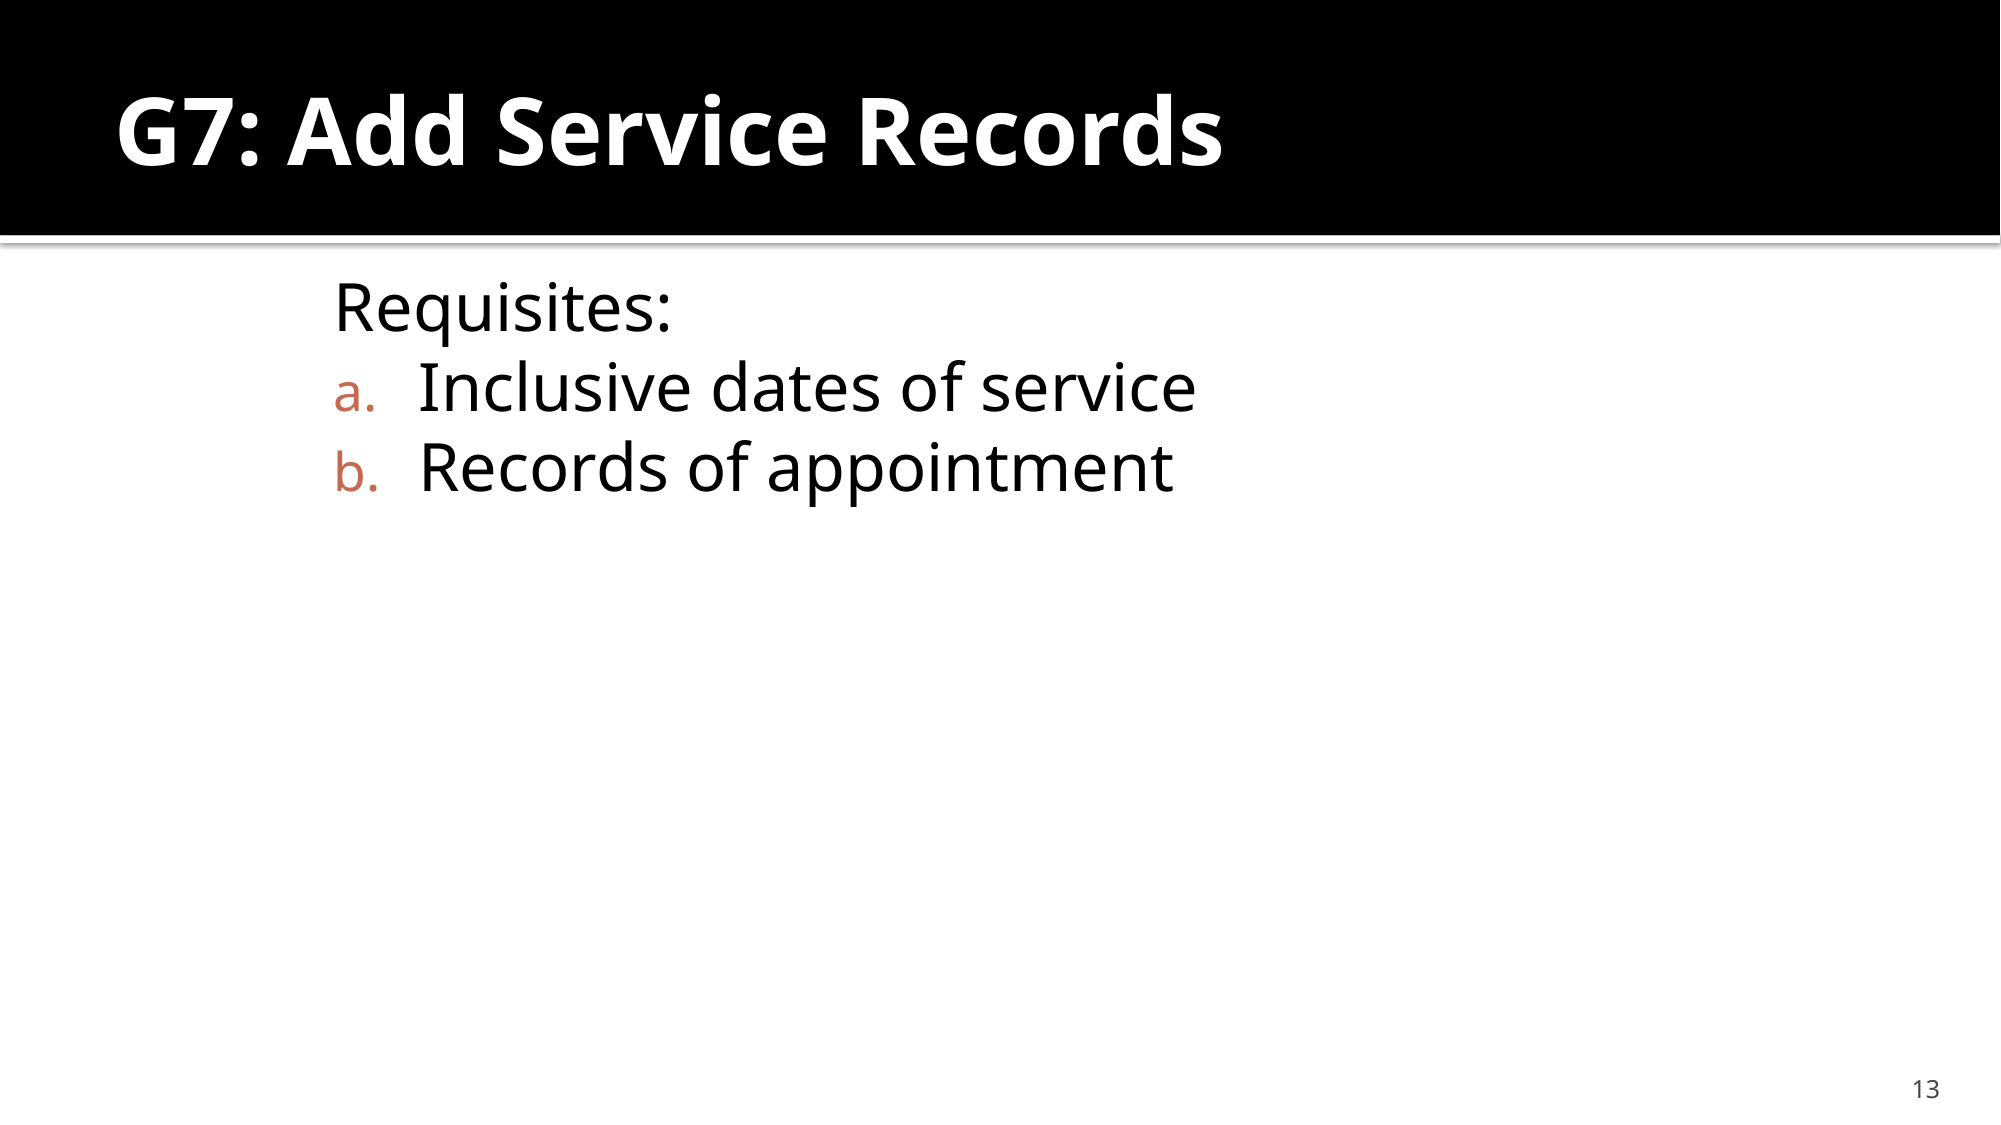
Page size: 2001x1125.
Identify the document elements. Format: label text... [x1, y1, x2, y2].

title G7: Add Service Records [99, 25, 1900, 231]
list Requisites: Inclusive dates of service Records of appointment [324, 249, 1675, 1088]
slide_number 13 [1794, 1062, 1955, 1108]
